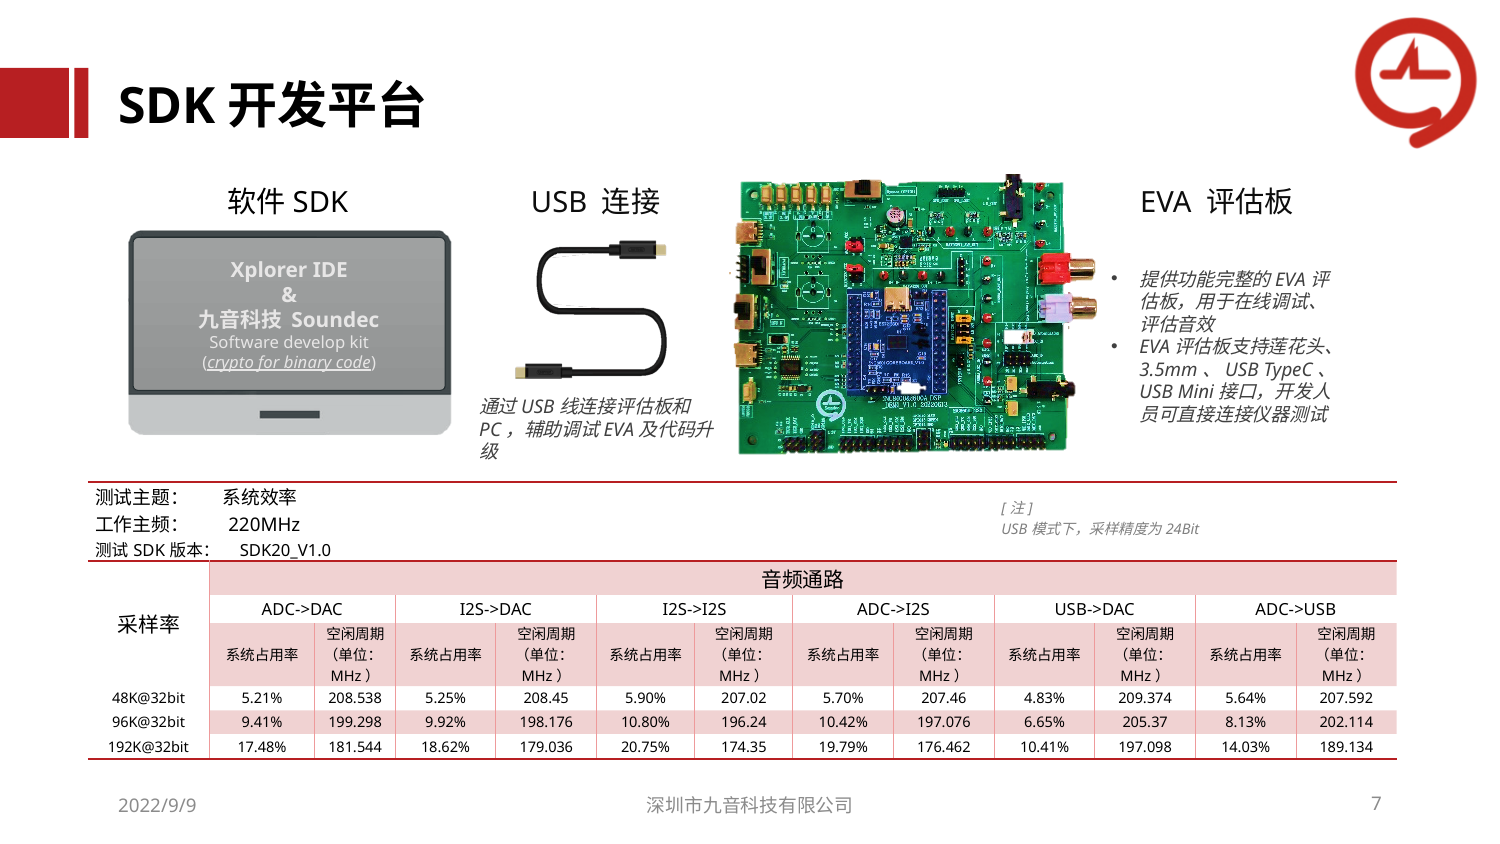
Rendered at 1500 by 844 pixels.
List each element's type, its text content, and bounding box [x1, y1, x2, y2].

table_cell 10.41% [995, 734, 1094, 758]
table_cell 采样率 [88, 562, 209, 686]
table_cell ADC->I2S [793, 595, 994, 623]
table_cell 空闲周期 （单位：MHz） [496, 623, 596, 686]
table_cell 174.35 [695, 734, 792, 758]
table_cell 音频通路 [210, 562, 1397, 595]
table_cell 5.25% [396, 686, 495, 710]
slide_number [103, 782, 441, 828]
table_cell 系统占用率 [995, 623, 1094, 686]
table_cell 20.75% [597, 734, 694, 758]
picture [1349, 16, 1483, 150]
table_cell 系统占用率 [210, 623, 314, 686]
picture [729, 168, 1097, 460]
table_cell I2S->I2S [597, 595, 792, 623]
table_cell 18.62% [396, 734, 495, 758]
table_cell 198.176 [496, 710, 596, 734]
table_cell 17.48% [210, 734, 314, 758]
table_cell 176.462 [894, 734, 994, 758]
text_box 提供功能完整的EVA评估板，用于在线调试、评估音效 EVA评估板支持莲花头、3.5mm、USB TypeC、USB Mini接口，开发人员可直接连接仪器测试 [1097, 259, 1360, 432]
text_box SDK开发平台 [103, 66, 1154, 142]
table_cell 10.42% [793, 710, 893, 734]
table_cell 系统占用率 [597, 623, 694, 686]
table_cell 197.076 [894, 710, 994, 734]
table_cell 5.64% [1196, 686, 1296, 710]
table_cell 205.37 [1095, 710, 1195, 734]
table_cell 48K@32bit [88, 686, 209, 710]
table_cell 197.098 [1095, 734, 1195, 758]
table_cell 9.41% [210, 710, 314, 734]
text_box EVA 评估板 [1125, 175, 1331, 226]
table_cell 5.70% [793, 686, 893, 710]
table_cell 207.592 [1297, 686, 1397, 710]
table_cell 192K@32bit [88, 734, 209, 758]
table_header 测试主题： 系统效率 工作主频： 220MHz 测试SDK版本： SDK20_V1.0 [88, 483, 994, 560]
table_cell 196.24 [695, 710, 792, 734]
table_cell 19.79% [793, 734, 893, 758]
table_cell 系统占用率 [793, 623, 893, 686]
table_cell ADC->DAC [210, 595, 395, 623]
table_cell 空闲周期 （单位：MHz） [1095, 623, 1195, 686]
picture [512, 237, 672, 388]
table_cell 空闲周期（单位：MHz） [1297, 623, 1397, 686]
table_cell 系统占用率 [396, 623, 495, 686]
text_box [118, 226, 456, 440]
table_cell 14.03% [1196, 734, 1296, 758]
table_cell 189.134 [1297, 734, 1397, 758]
table_cell I2S->DAC [396, 595, 596, 623]
table_cell 5.90% [597, 686, 694, 710]
table_cell 10.80% [597, 710, 694, 734]
table_cell 6.65% [995, 710, 1094, 734]
table_cell 5.21% [210, 686, 314, 710]
text_box 通过USB线连接评估板和PC，辅助调试EVA及代码升级 [464, 387, 741, 470]
table_cell 208.45 [496, 686, 596, 710]
text_box USB 连接 [516, 175, 690, 226]
table_cell USB->DAC [995, 595, 1195, 623]
table_cell 9.92% [396, 710, 495, 734]
text_box 软件SDK [127, 176, 448, 226]
footer 深圳市九音科技有限公司 [496, 782, 1004, 828]
table_cell 207.46 [894, 686, 994, 710]
table_cell 209.374 [1095, 686, 1195, 710]
table_cell 202.114 [1297, 710, 1397, 734]
table_cell 空闲周期（单位：MHz） [894, 623, 994, 686]
table_cell 207.02 [695, 686, 792, 710]
table_cell 系统占用率 [1196, 623, 1296, 686]
table_cell 8.13% [1196, 710, 1296, 734]
table_cell 181.544 [315, 734, 395, 758]
table_cell ADC->USB [1196, 595, 1397, 623]
slide_number 7 [1059, 782, 1397, 828]
table_cell 4.83% [995, 686, 1094, 710]
table_cell 179.036 [496, 734, 596, 758]
table_cell 208.538 [315, 686, 395, 710]
table_cell 空闲周期 （单位：MHz） [695, 623, 792, 686]
table_header [注] USB模式下，采样精度为24Bit [994, 483, 1397, 560]
table_cell 空闲周期（单位：MHz） [315, 623, 395, 686]
table_cell 199.298 [315, 710, 395, 734]
table_cell 96K@32bit [88, 710, 209, 734]
